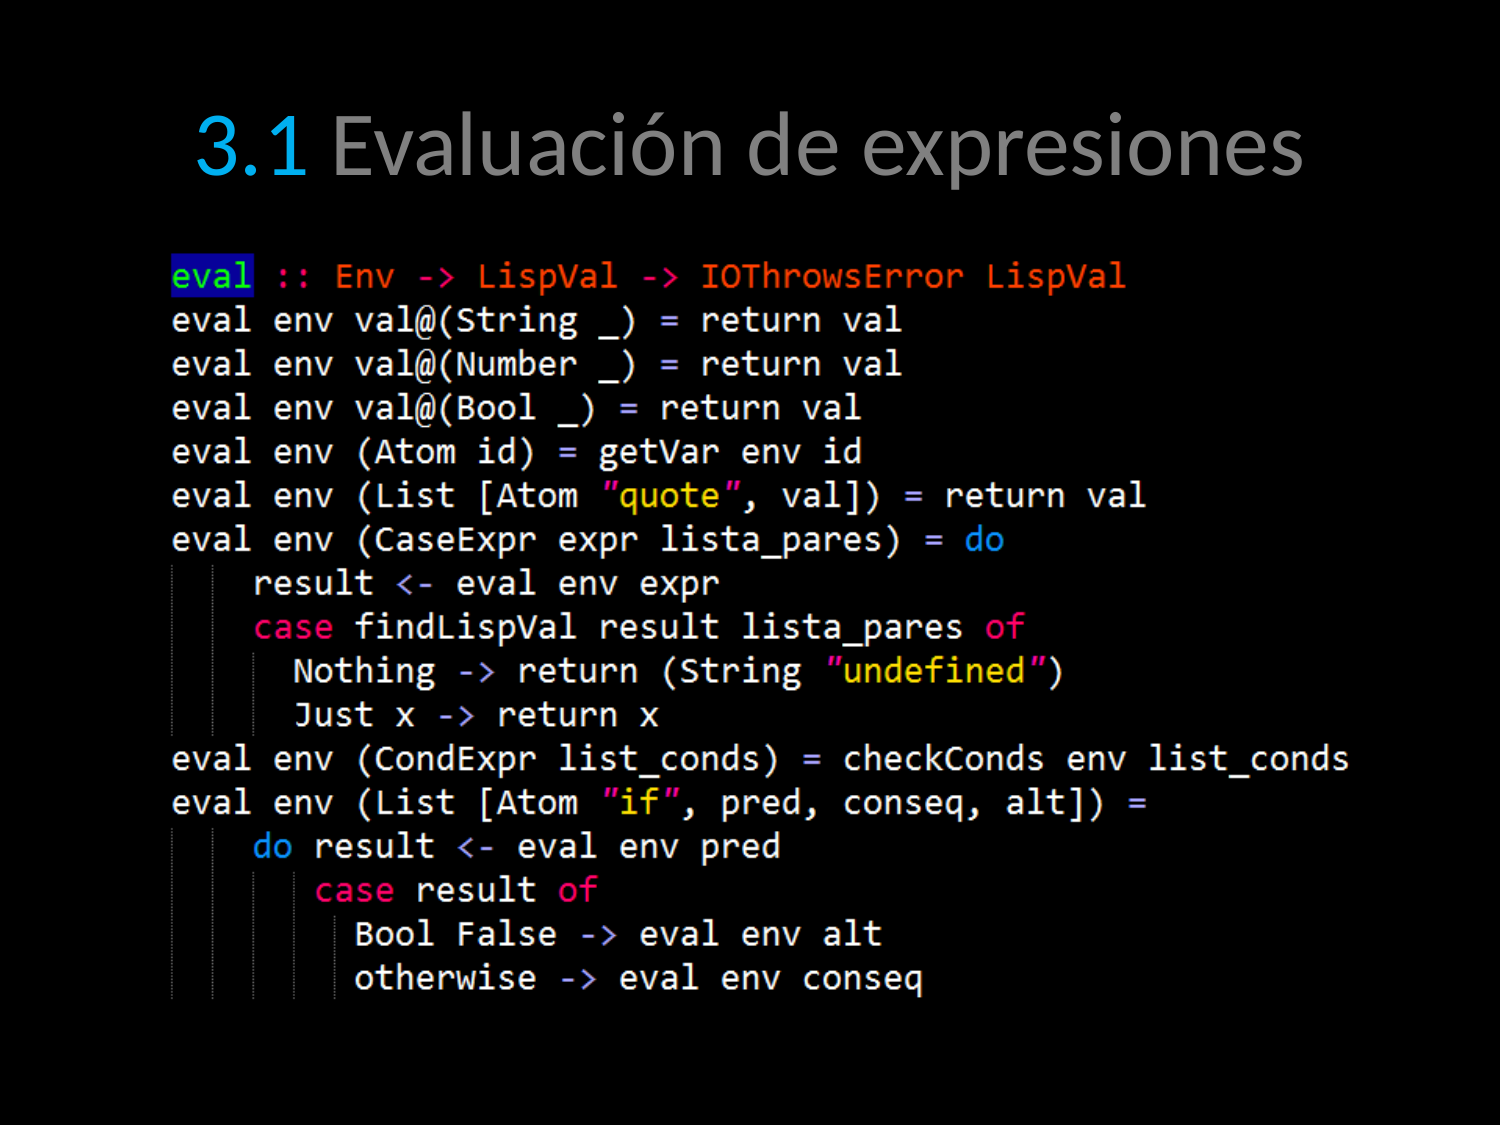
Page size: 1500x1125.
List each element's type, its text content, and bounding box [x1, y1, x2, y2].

picture [162, 249, 1373, 1007]
title 3.1 Evaluación de expresiones [75, 45, 1425, 233]
